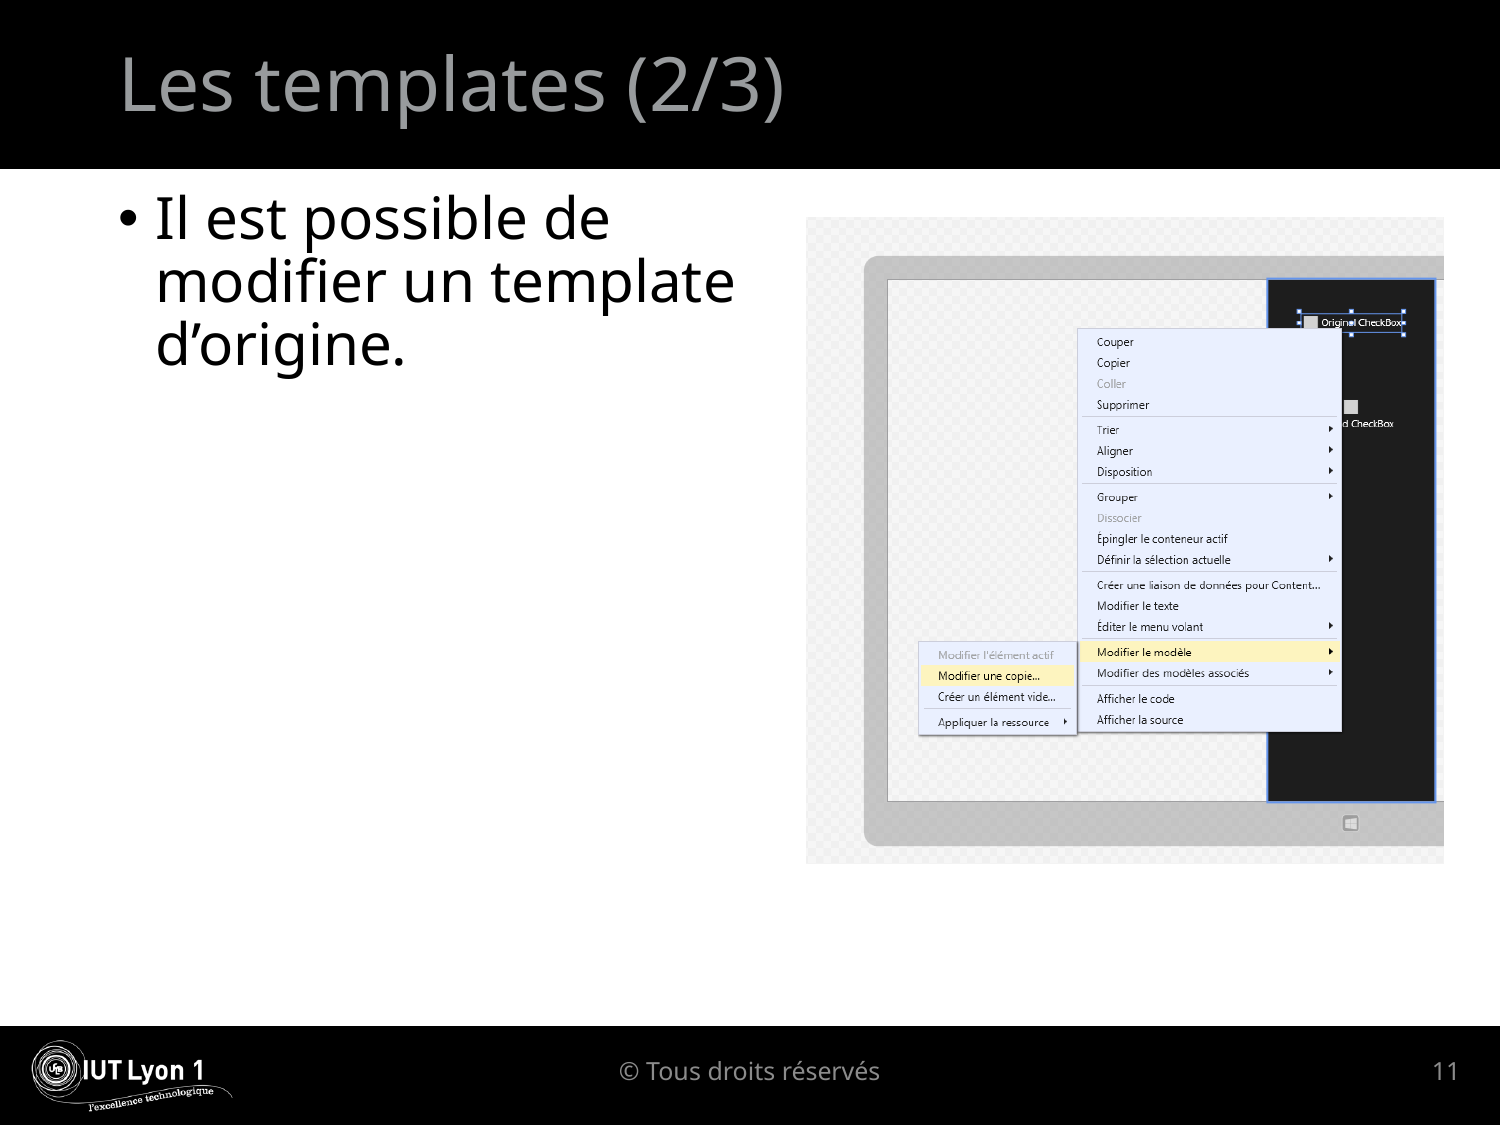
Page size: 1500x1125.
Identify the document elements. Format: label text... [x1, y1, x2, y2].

title Les templates (2/3) [103, 34, 1397, 140]
footer © Tous droits réservés [496, 1042, 1004, 1103]
picture [806, 217, 1444, 864]
picture [24, 1034, 240, 1117]
slide_number 11 [1137, 1042, 1476, 1103]
list Il est possible de modifier un template d’origine. [103, 181, 777, 1014]
